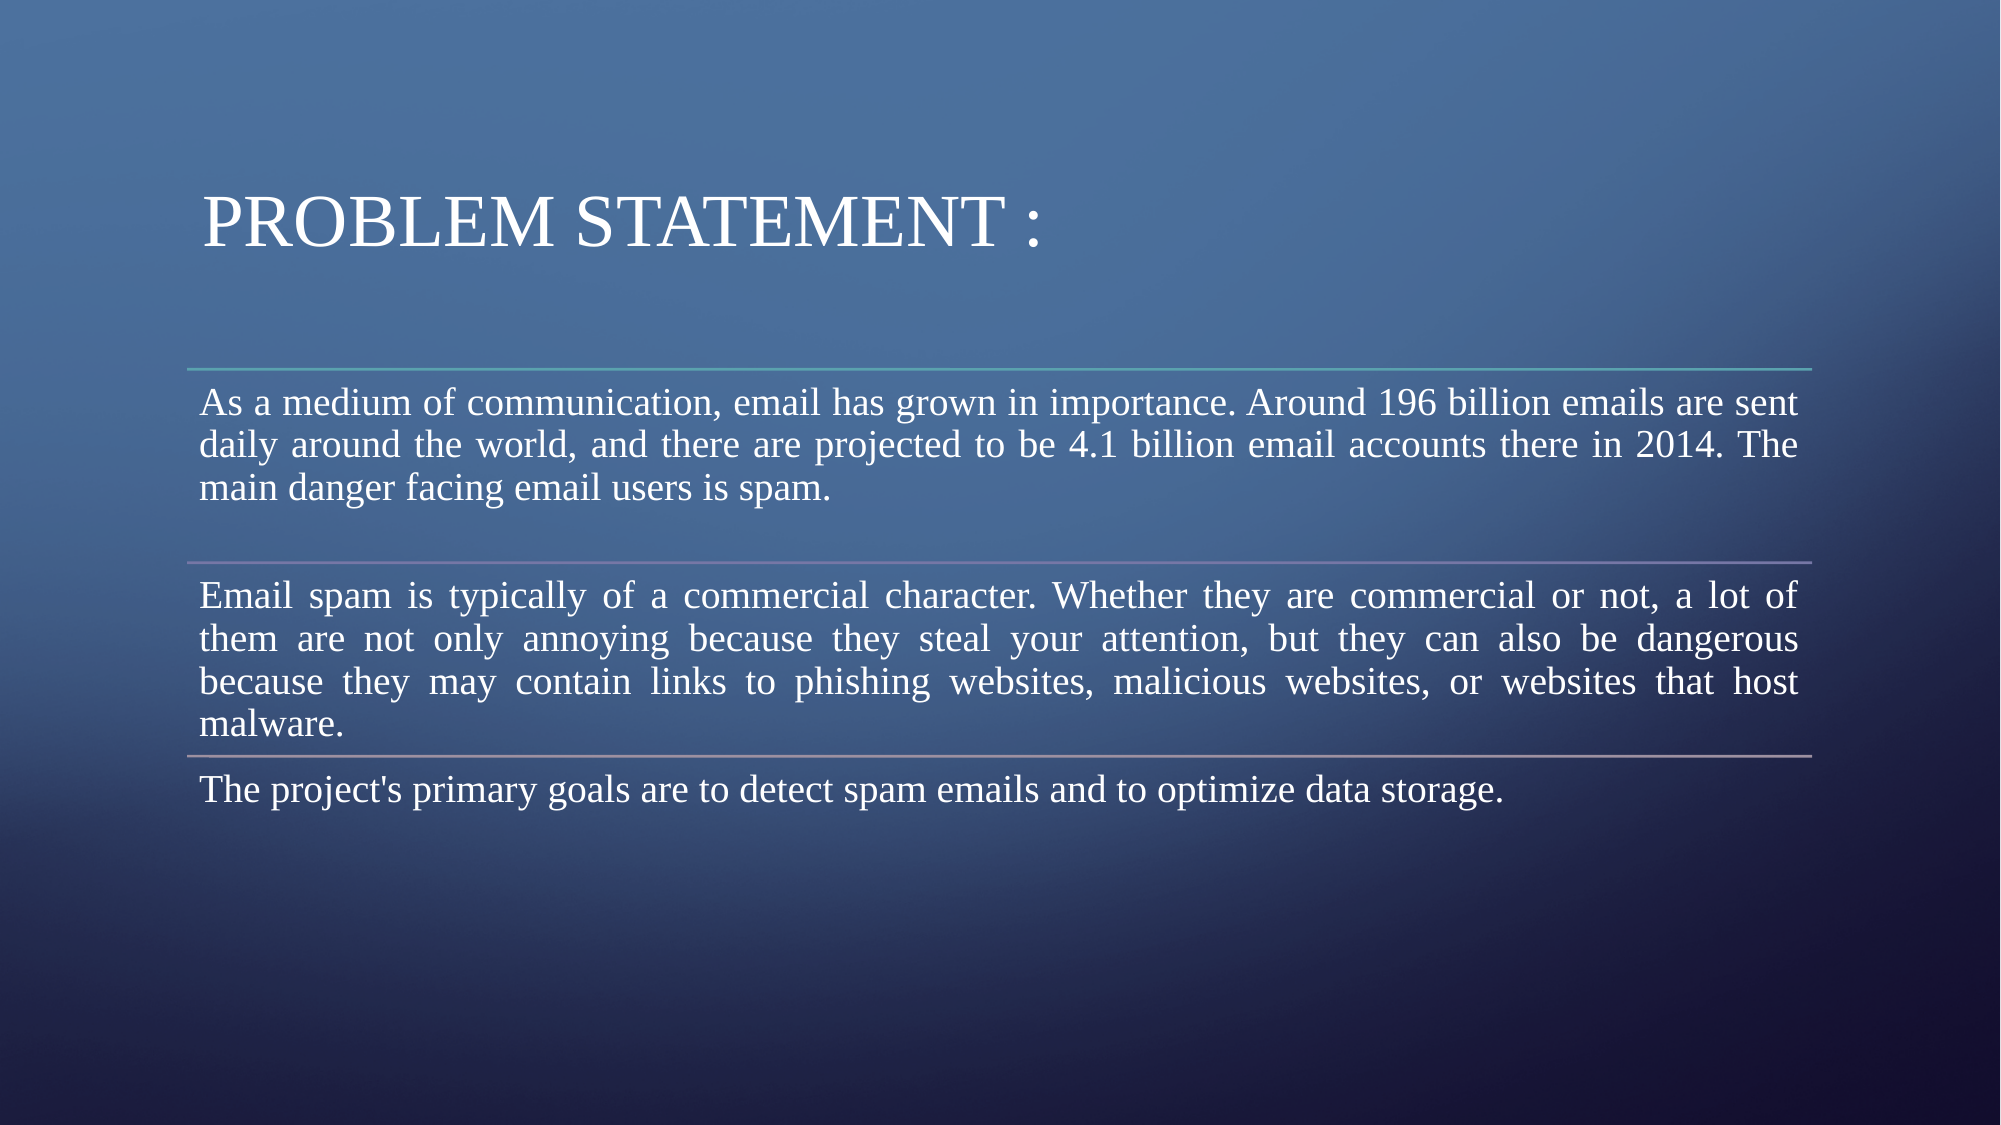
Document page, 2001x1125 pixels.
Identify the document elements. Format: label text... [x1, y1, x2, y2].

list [186, 368, 1813, 951]
title Problem Statement : [187, 101, 1813, 344]
text_box [0, 0, 2000, 1125]
